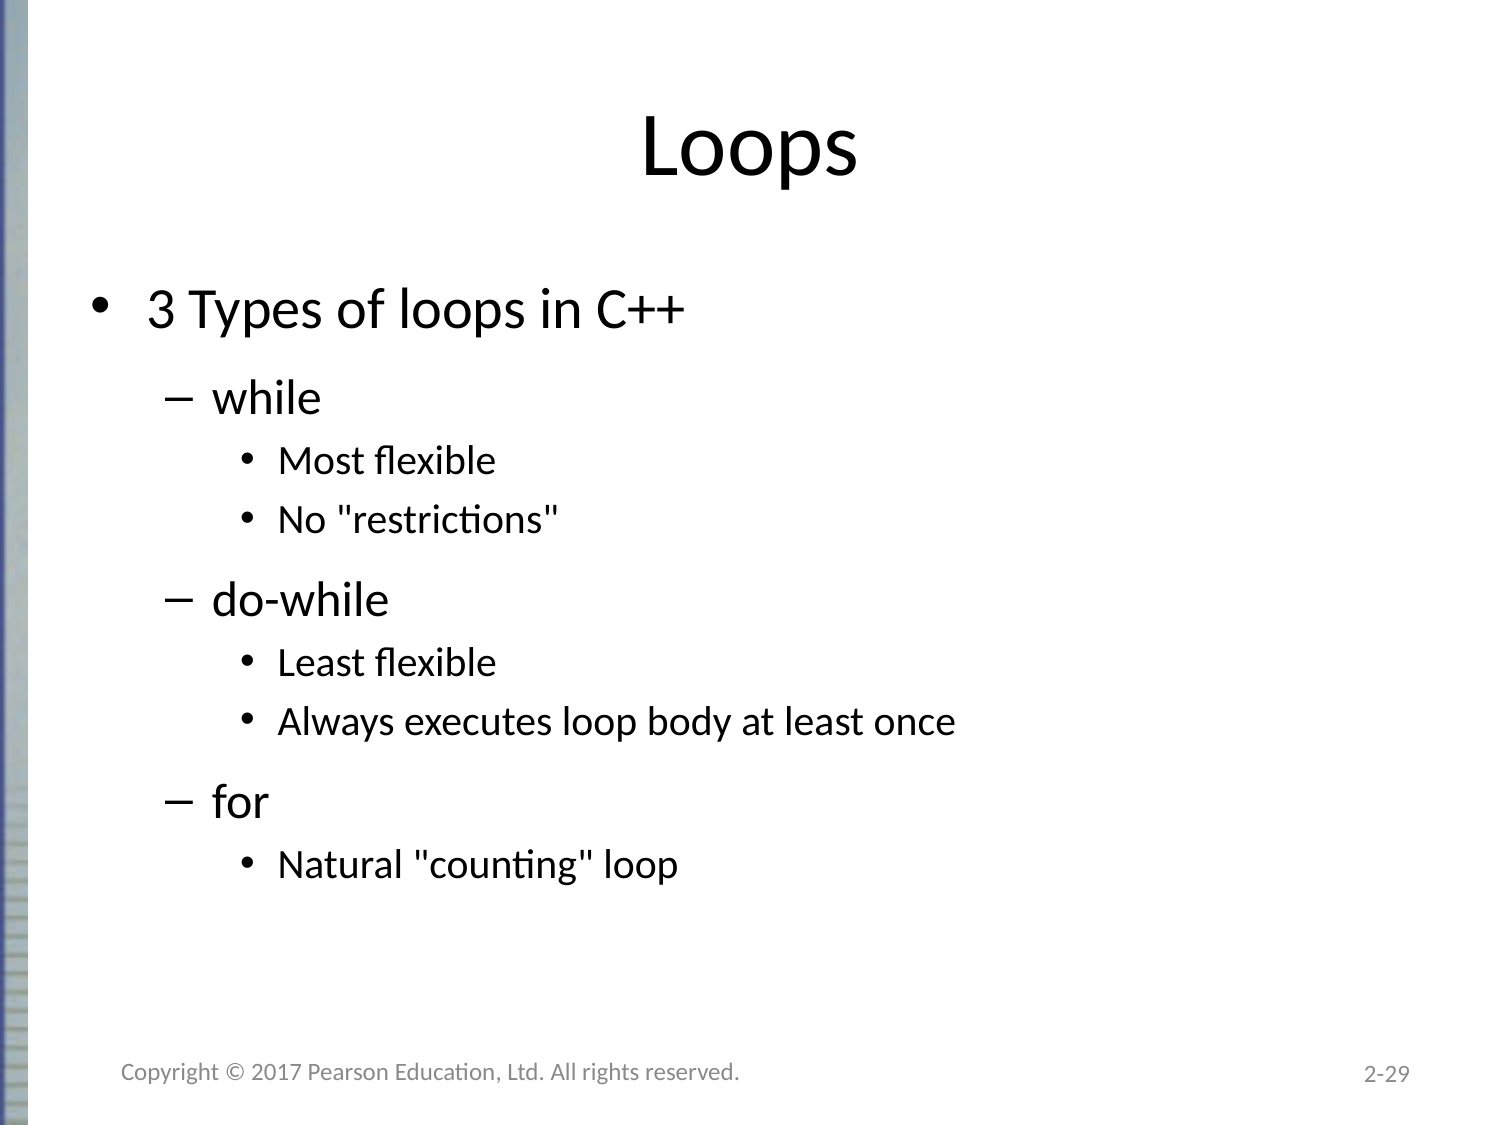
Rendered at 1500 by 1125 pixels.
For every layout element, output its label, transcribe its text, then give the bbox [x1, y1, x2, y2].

list 3 Types of loops in C++ while Most flexible No "restrictions" do-while Least flexible Always executes loop body at least once for Natural "counting" loop [75, 262, 1425, 1005]
footer Copyright © 2017 Pearson Education, Ltd. All rights reserved. [75, 1040, 788, 1100]
slide_number 2-29 [1074, 1042, 1425, 1103]
title Loops [75, 45, 1425, 233]
picture [0, 0, 28, 1125]
